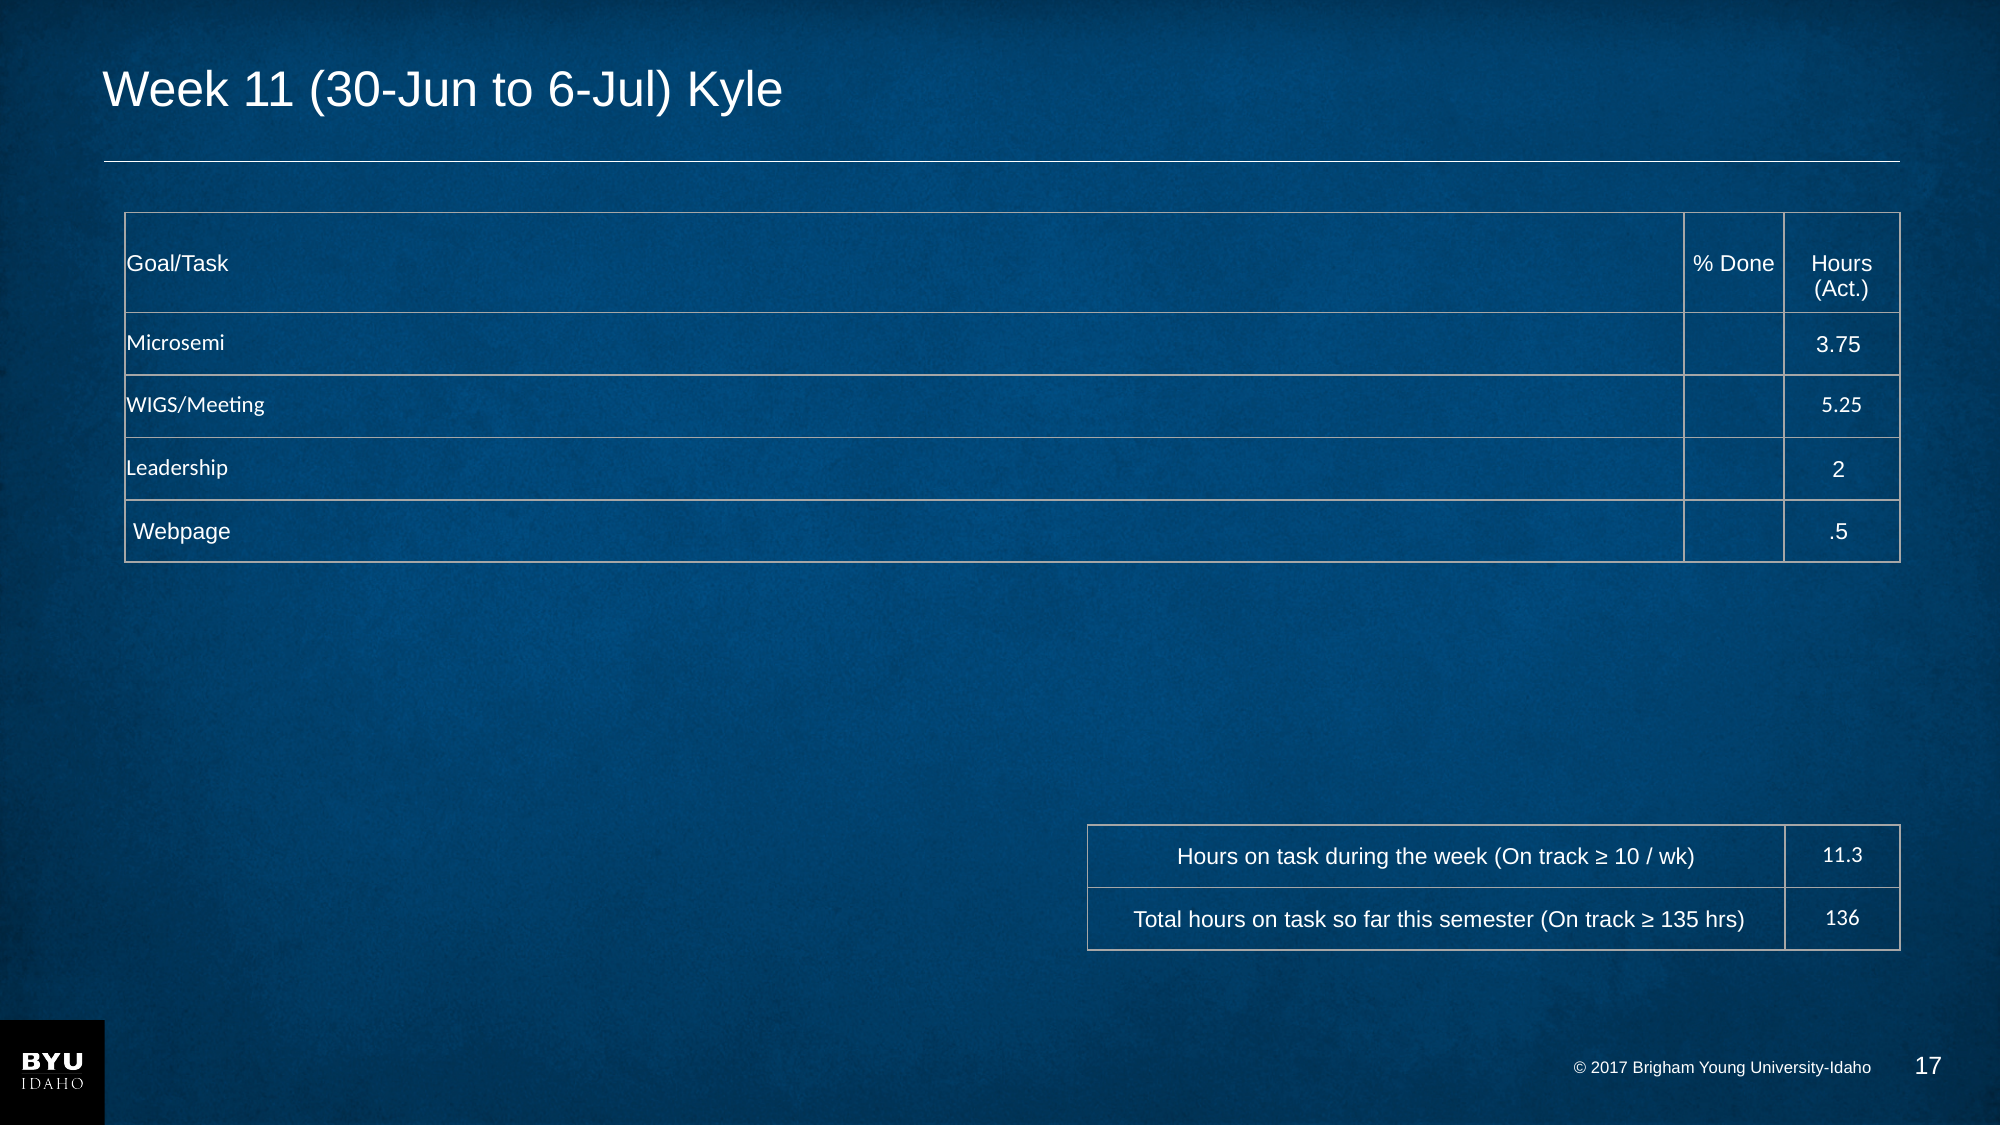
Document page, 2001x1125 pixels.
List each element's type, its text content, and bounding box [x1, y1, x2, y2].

table_cell 136 [1786, 888, 1899, 949]
table_header Hours (Act.) [1785, 213, 1899, 312]
table_header Goal/Task [126, 213, 1683, 312]
table_cell 2 [1785, 438, 1899, 499]
table_cell [1685, 376, 1783, 437]
title Week 11 (30-Jun to 6-Jul) Kyle [87, 12, 1900, 162]
table_cell [1685, 438, 1783, 499]
table_cell [1685, 313, 1783, 374]
table_cell 3.75 [1785, 313, 1899, 374]
table_cell [1685, 501, 1783, 561]
table_cell Microsemi [126, 313, 1683, 374]
table_cell Total hours on task so far this semester (On track ≥ 135 hrs) [1088, 888, 1784, 949]
table_cell Webpage [126, 501, 1683, 561]
table_cell WIGS/Meeting [126, 376, 1683, 437]
table_cell 5.25 [1785, 376, 1899, 437]
table_header 11.3 [1786, 826, 1899, 887]
table_cell Leadership [126, 438, 1683, 499]
table_cell .5 [1785, 501, 1899, 561]
table_header % Done [1685, 213, 1783, 312]
table_header Hours on task during the week (On track ≥ 10 / wk) [1088, 826, 1784, 887]
picture [0, 0, 2000, 1125]
